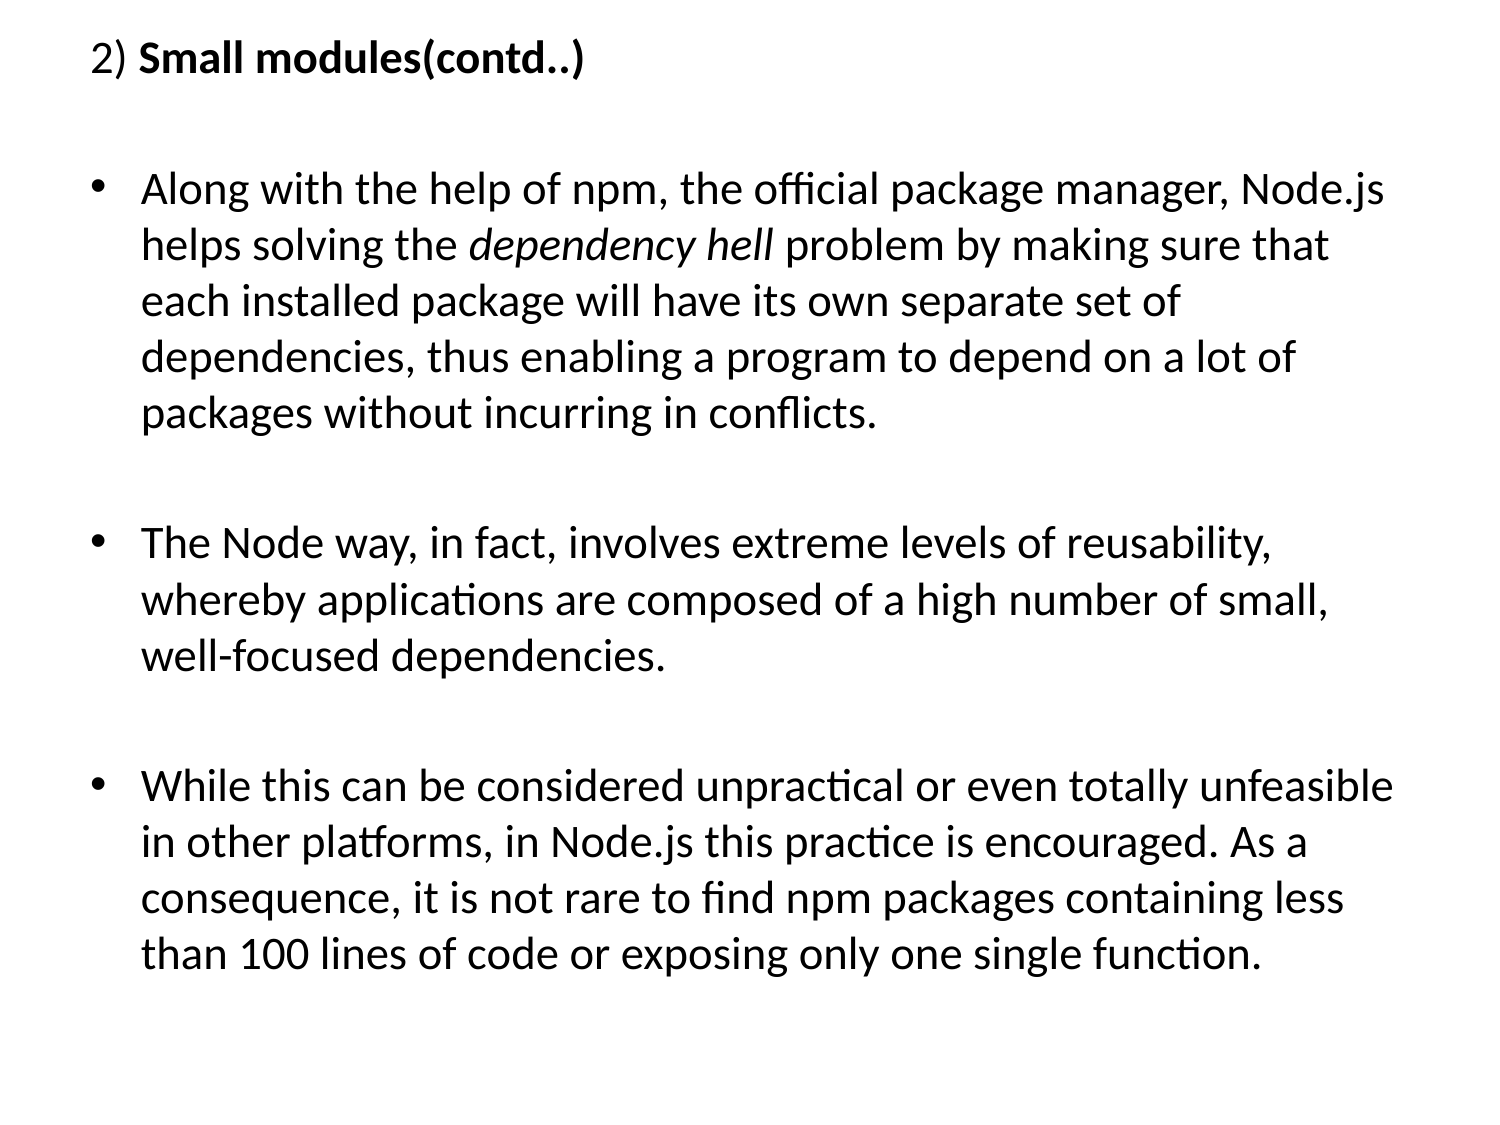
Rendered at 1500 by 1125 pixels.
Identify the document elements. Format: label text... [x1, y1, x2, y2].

list 2) Small modules(contd..) Along with the help of npm, the official package manager, Node.js helps solving the dependency hell problem by making sure that each installed package will have its own separate set of dependencies, thus enabling a program to depend on a lot of packages without incurring in conflicts. The Node way, in fact, involves extreme levels of reusability, whereby applications are composed of a high number of small, well-focused dependencies. While this can be considered unpractical or even totally unfeasible in other platforms, in Node.js this practice is encouraged. As a consequence, it is not rare to find npm packages containing less than 100 lines of code or exposing only one single function. [75, 19, 1425, 1005]
